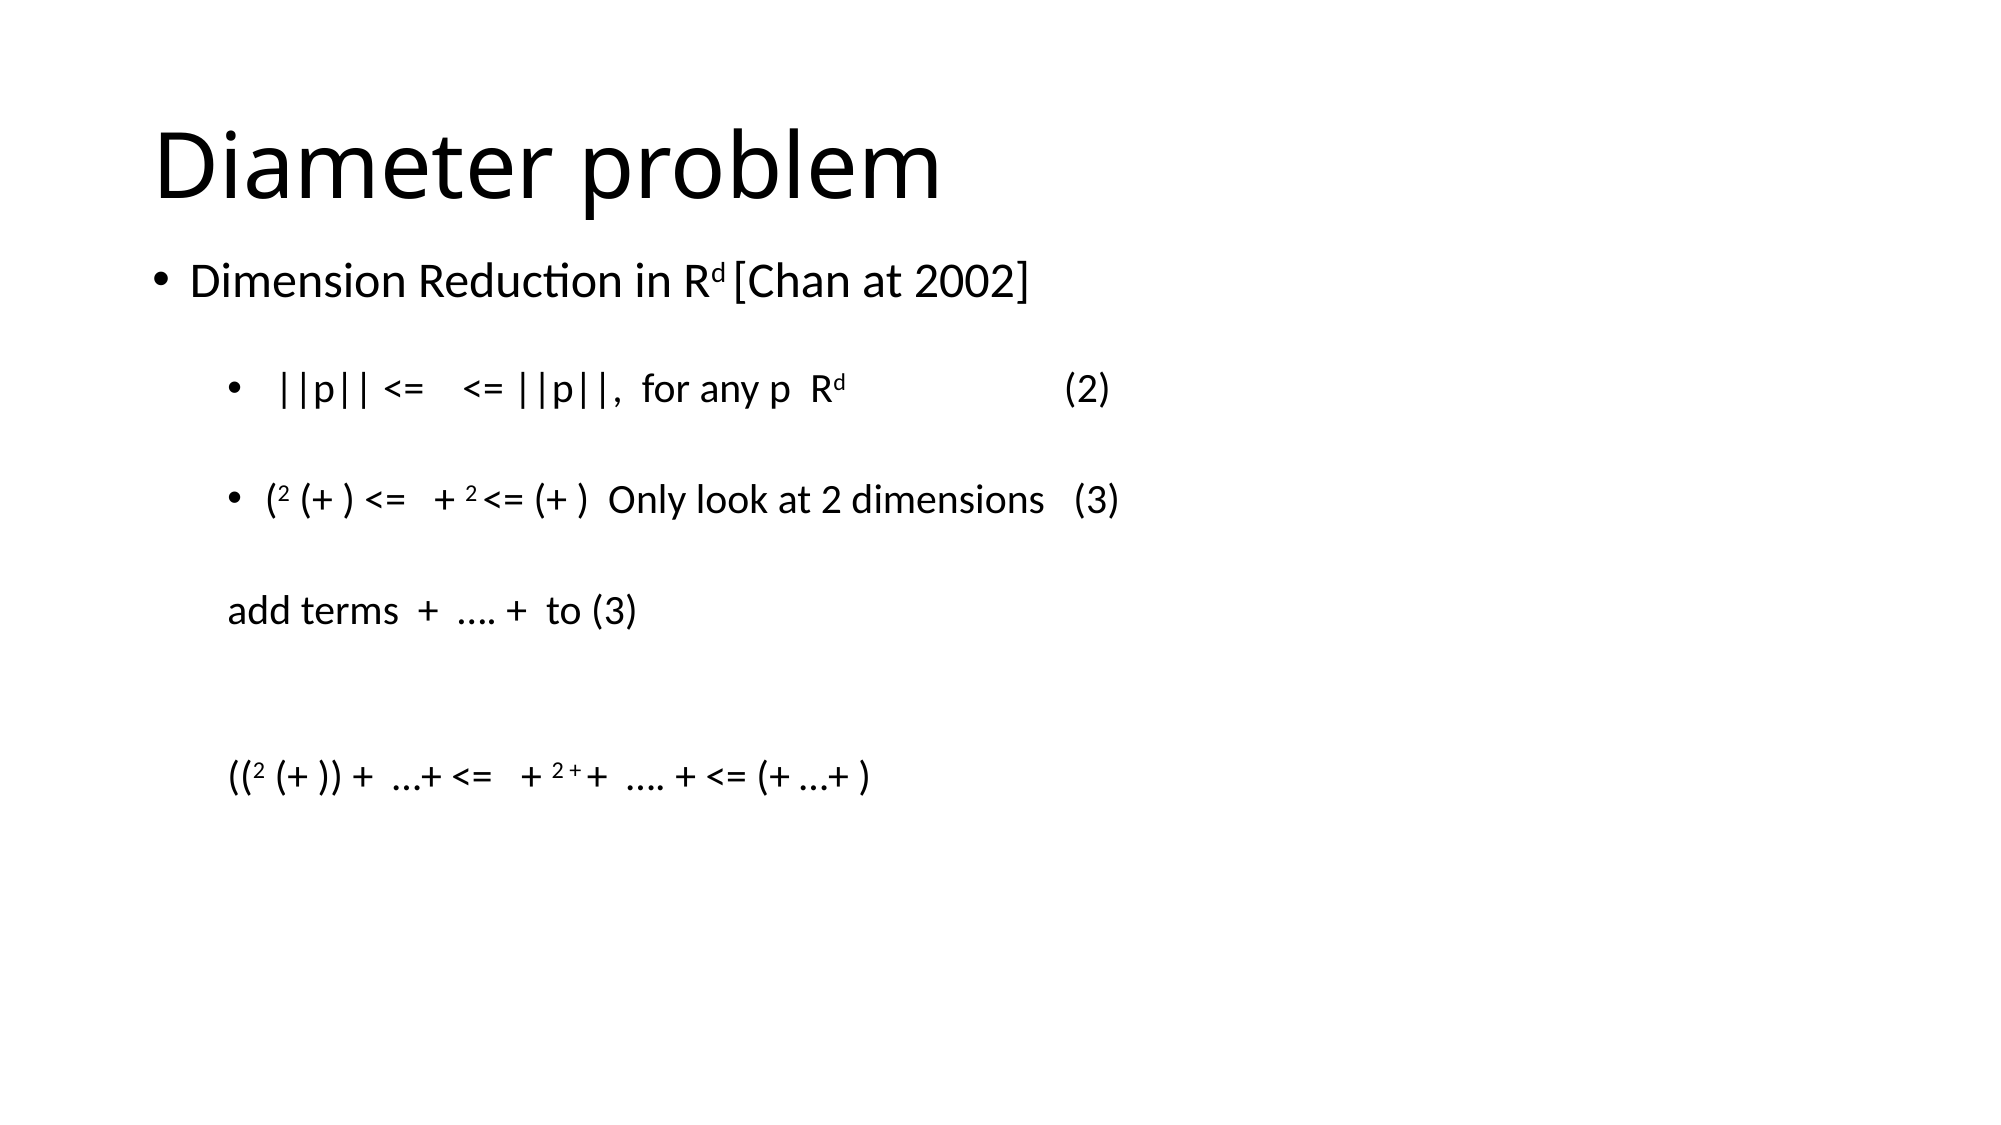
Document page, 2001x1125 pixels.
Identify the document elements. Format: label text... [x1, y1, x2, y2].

title Diameter problem [137, 59, 1863, 278]
